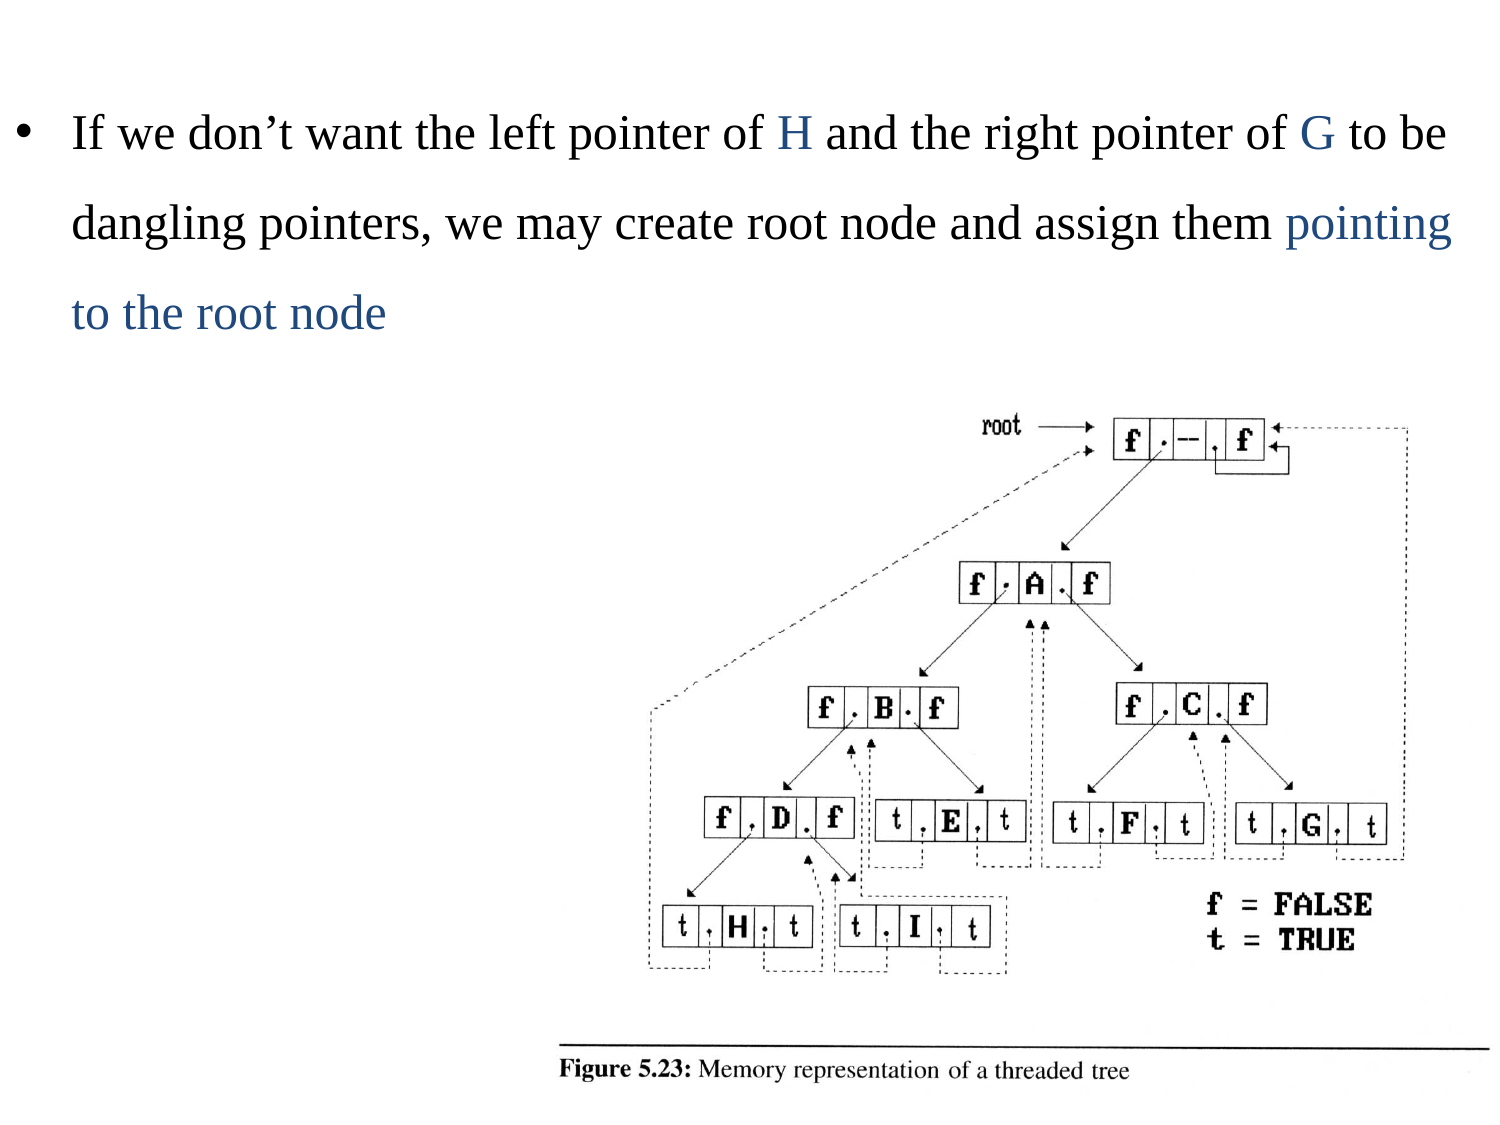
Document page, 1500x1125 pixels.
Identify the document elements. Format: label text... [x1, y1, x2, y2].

list If we don’t want the left pointer of H and the right pointer of G to be dangling pointers, we may create root node and assign them pointing to the root node [0, 62, 1500, 1075]
picture [531, 398, 1500, 1096]
